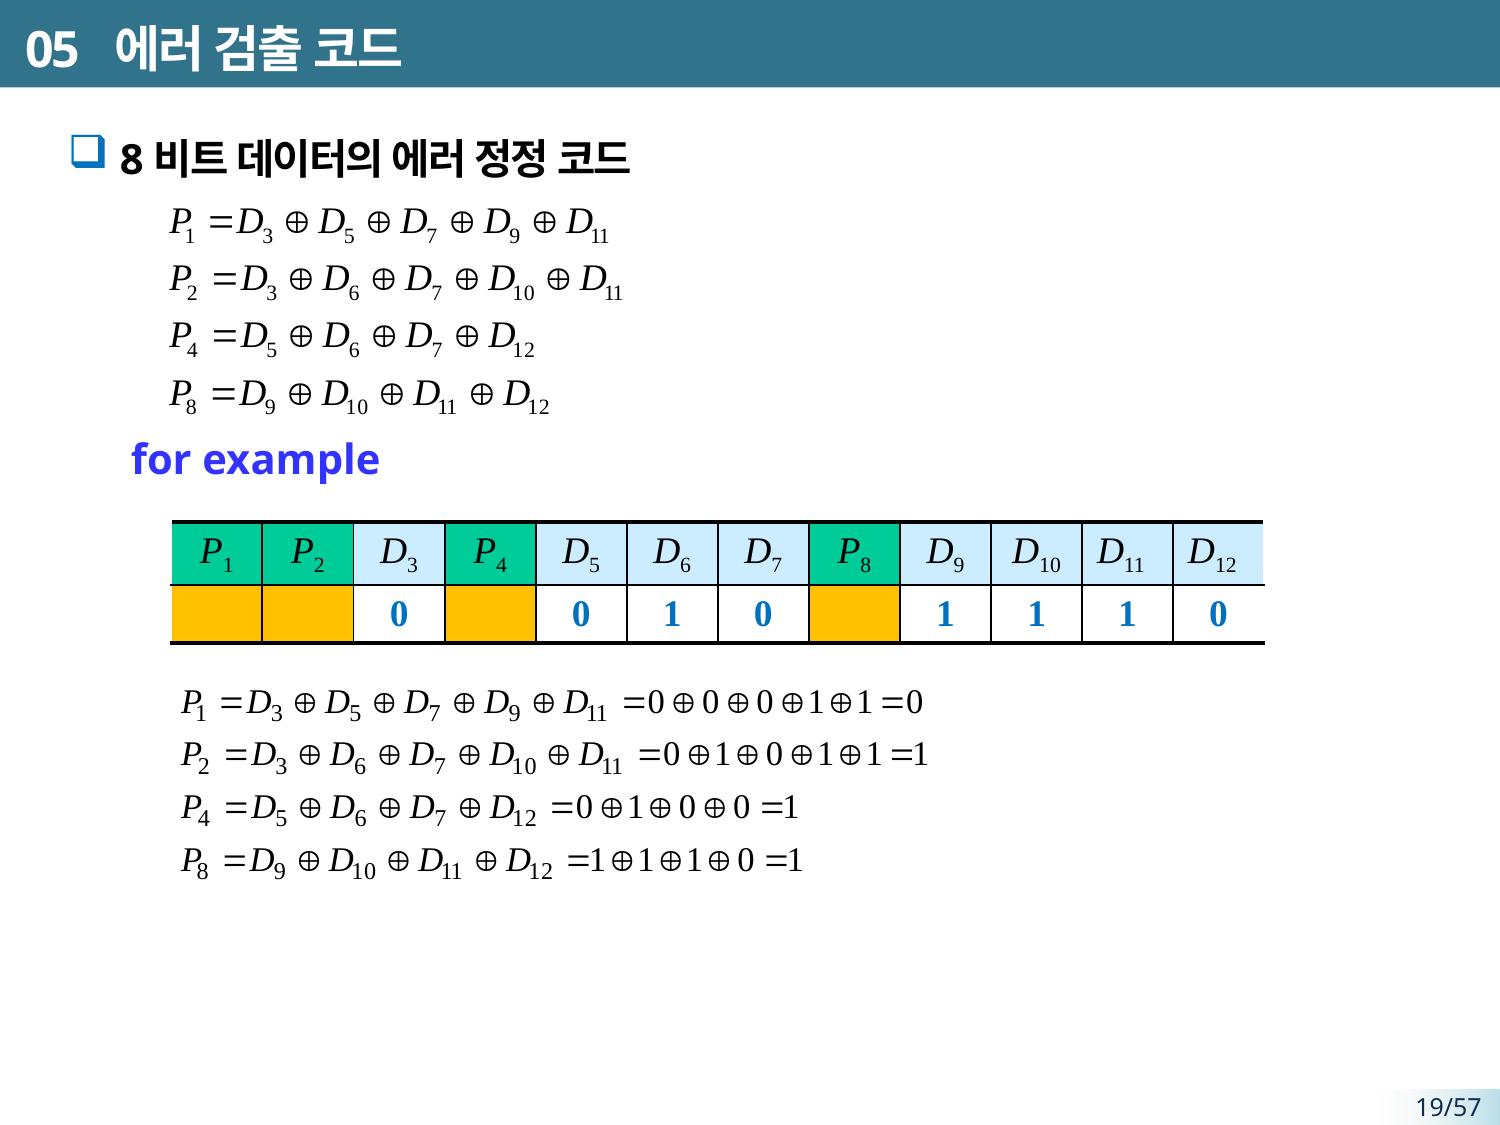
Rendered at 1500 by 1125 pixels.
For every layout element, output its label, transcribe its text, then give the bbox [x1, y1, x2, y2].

table_header D7 [719, 524, 808, 584]
text_box 8비트 데이터의 에러 정정 코드 for example [53, 125, 1429, 983]
table_cell 1 [1083, 586, 1172, 641]
table_cell [446, 586, 535, 641]
table_header D12 [1174, 524, 1263, 584]
table_header D11 [1083, 524, 1172, 584]
table_header D10 [992, 524, 1081, 584]
table_header P2 [263, 524, 353, 584]
table_cell 0 [1174, 586, 1263, 641]
table_header D3 [354, 524, 444, 584]
table_cell 0 [719, 586, 808, 641]
table_header D5 [537, 524, 626, 584]
table_cell 0 [537, 586, 626, 641]
table_header P1 [172, 524, 261, 584]
table_header P4 [446, 524, 535, 584]
table_cell 1 [901, 586, 990, 641]
table_cell [810, 586, 899, 641]
table_cell 0 [354, 586, 444, 641]
table_header P8 [810, 524, 899, 584]
table_cell 1 [992, 586, 1081, 641]
table_cell 1 [628, 586, 717, 641]
table_header D9 [901, 524, 990, 584]
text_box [173, 677, 934, 889]
table_cell [172, 586, 261, 641]
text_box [162, 197, 635, 423]
table_header D6 [628, 524, 717, 584]
title 05 에러 검출 코드 [10, 8, 1288, 87]
table_cell [263, 586, 353, 641]
